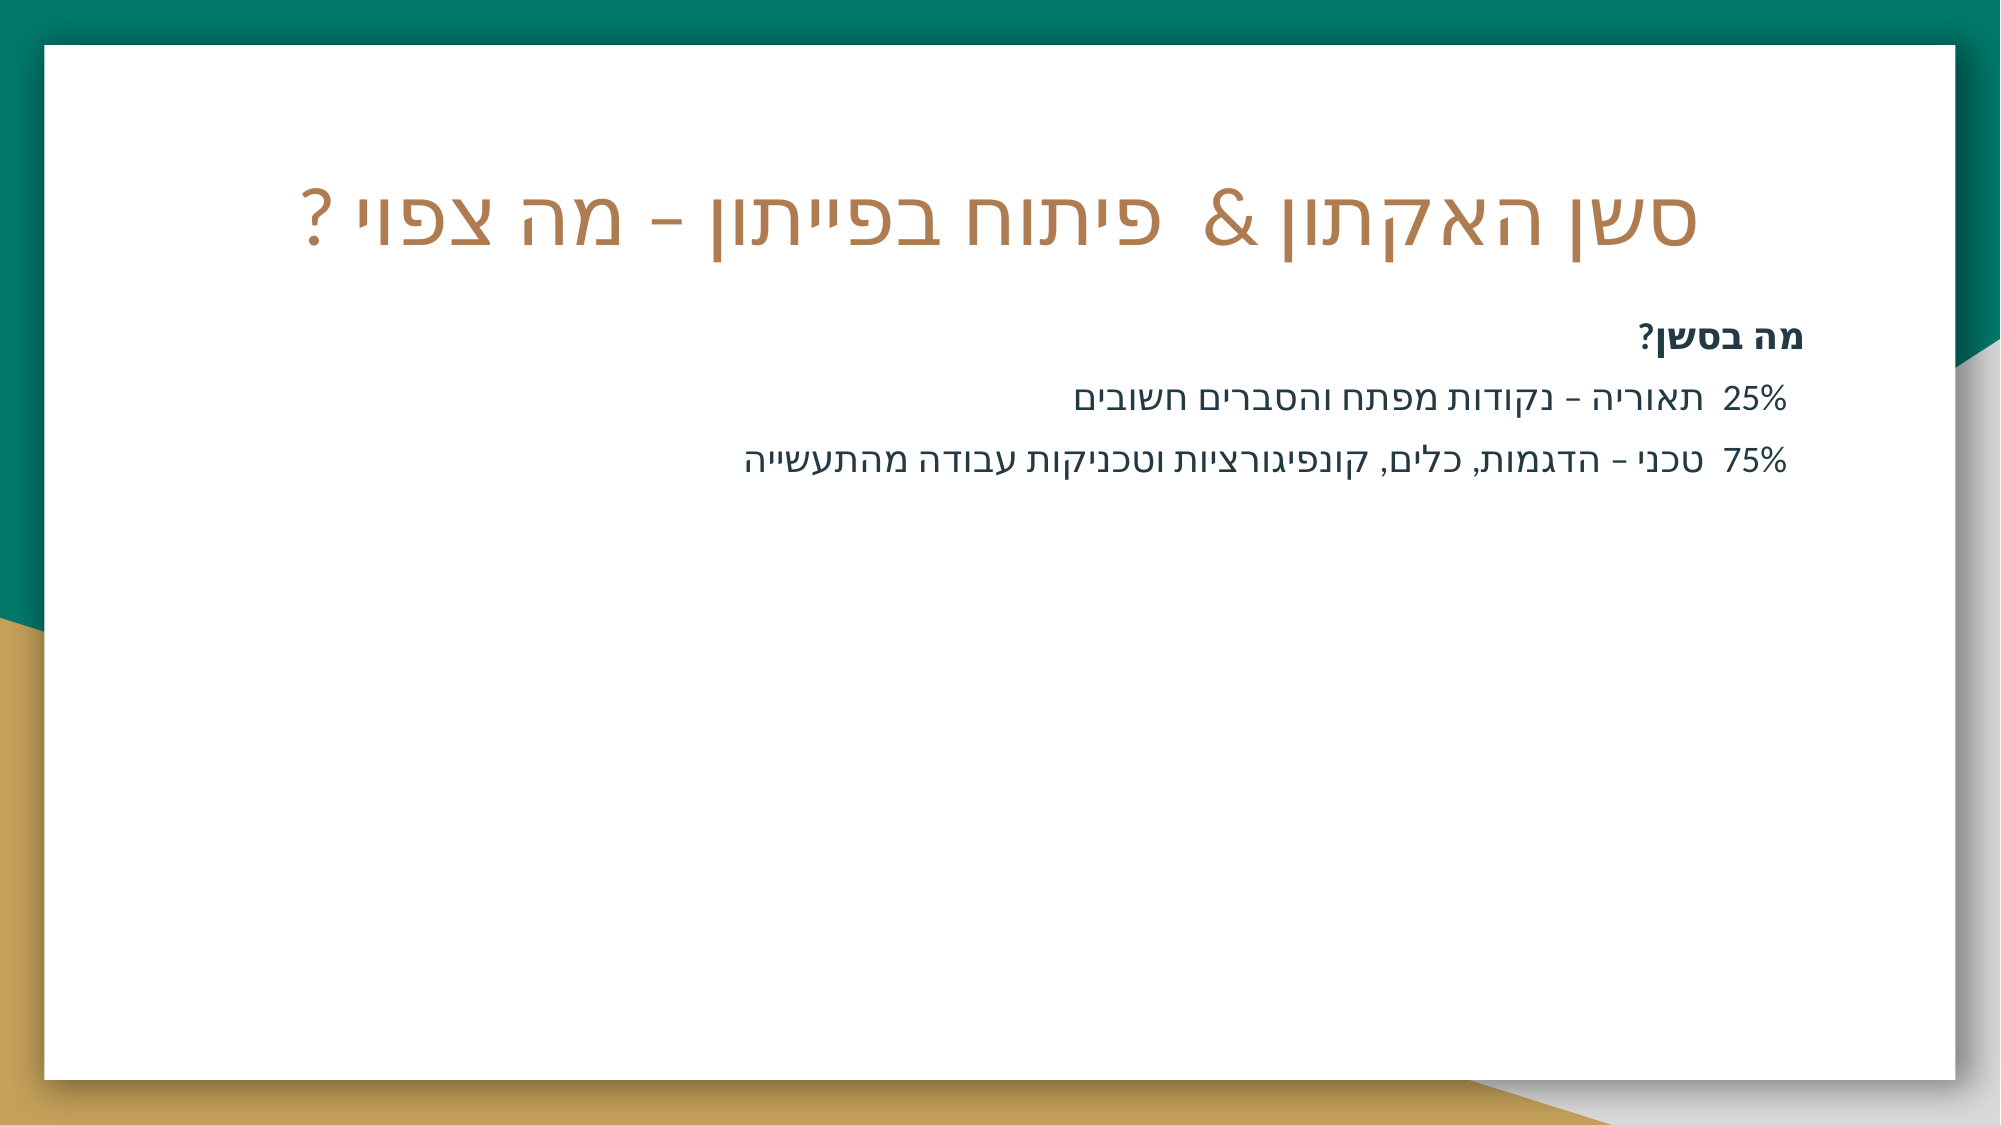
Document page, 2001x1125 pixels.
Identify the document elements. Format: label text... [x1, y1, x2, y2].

list מה בסשן? 25% תאוריה – נקודות מפתח והסברים חשובים 75% טכני – הדגמות, כלים, קונפיגורציות וטכניקות עבודה מהתעשייה [179, 309, 1821, 846]
title סשן האקתון & פיתוח בפייתון – מה צפוי ? [179, 59, 1821, 269]
